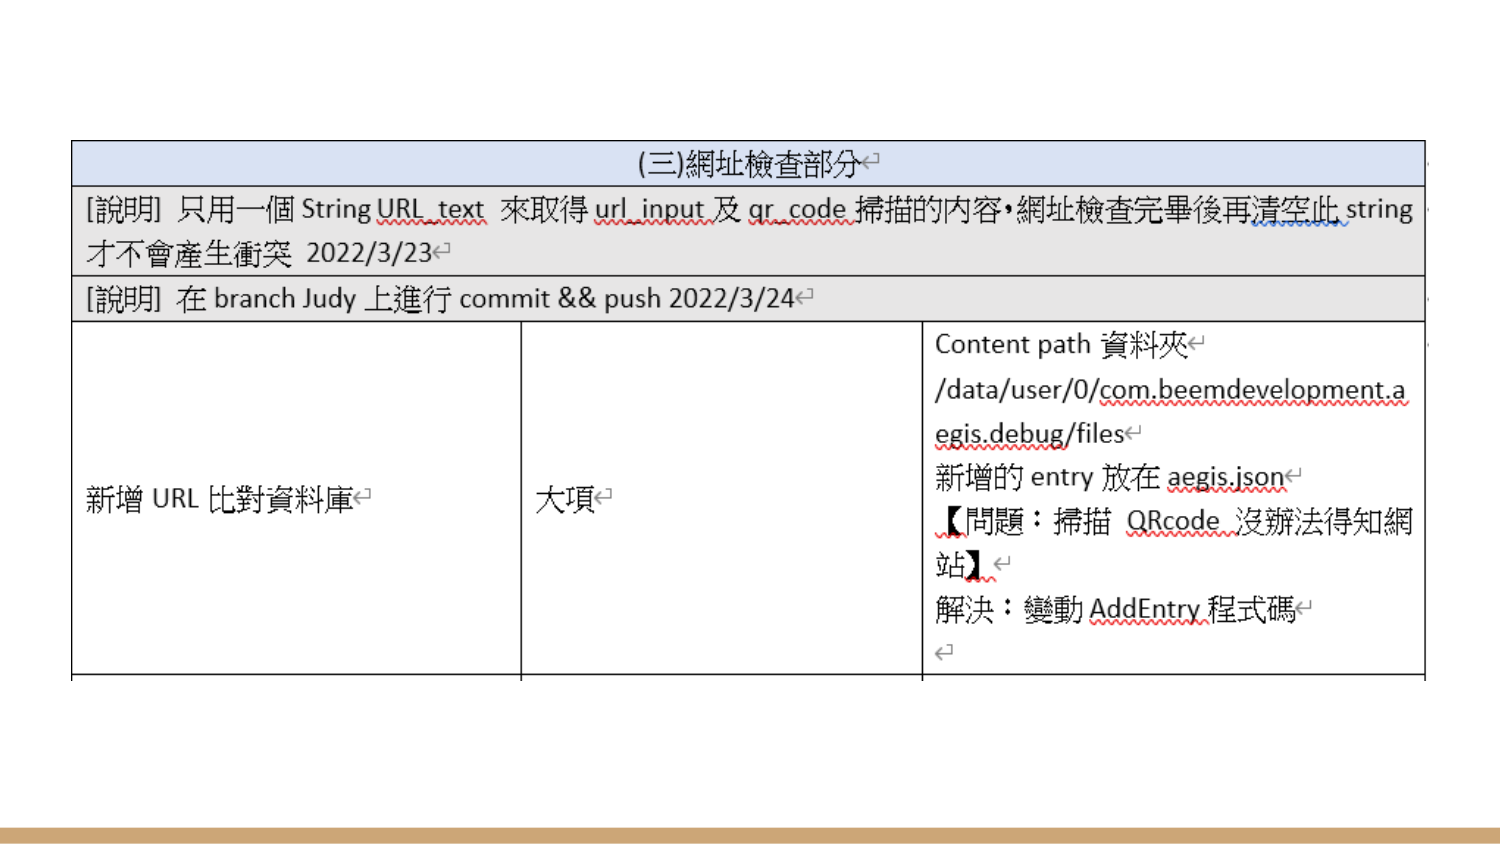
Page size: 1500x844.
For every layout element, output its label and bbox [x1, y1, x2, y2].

picture [70, 140, 1430, 681]
